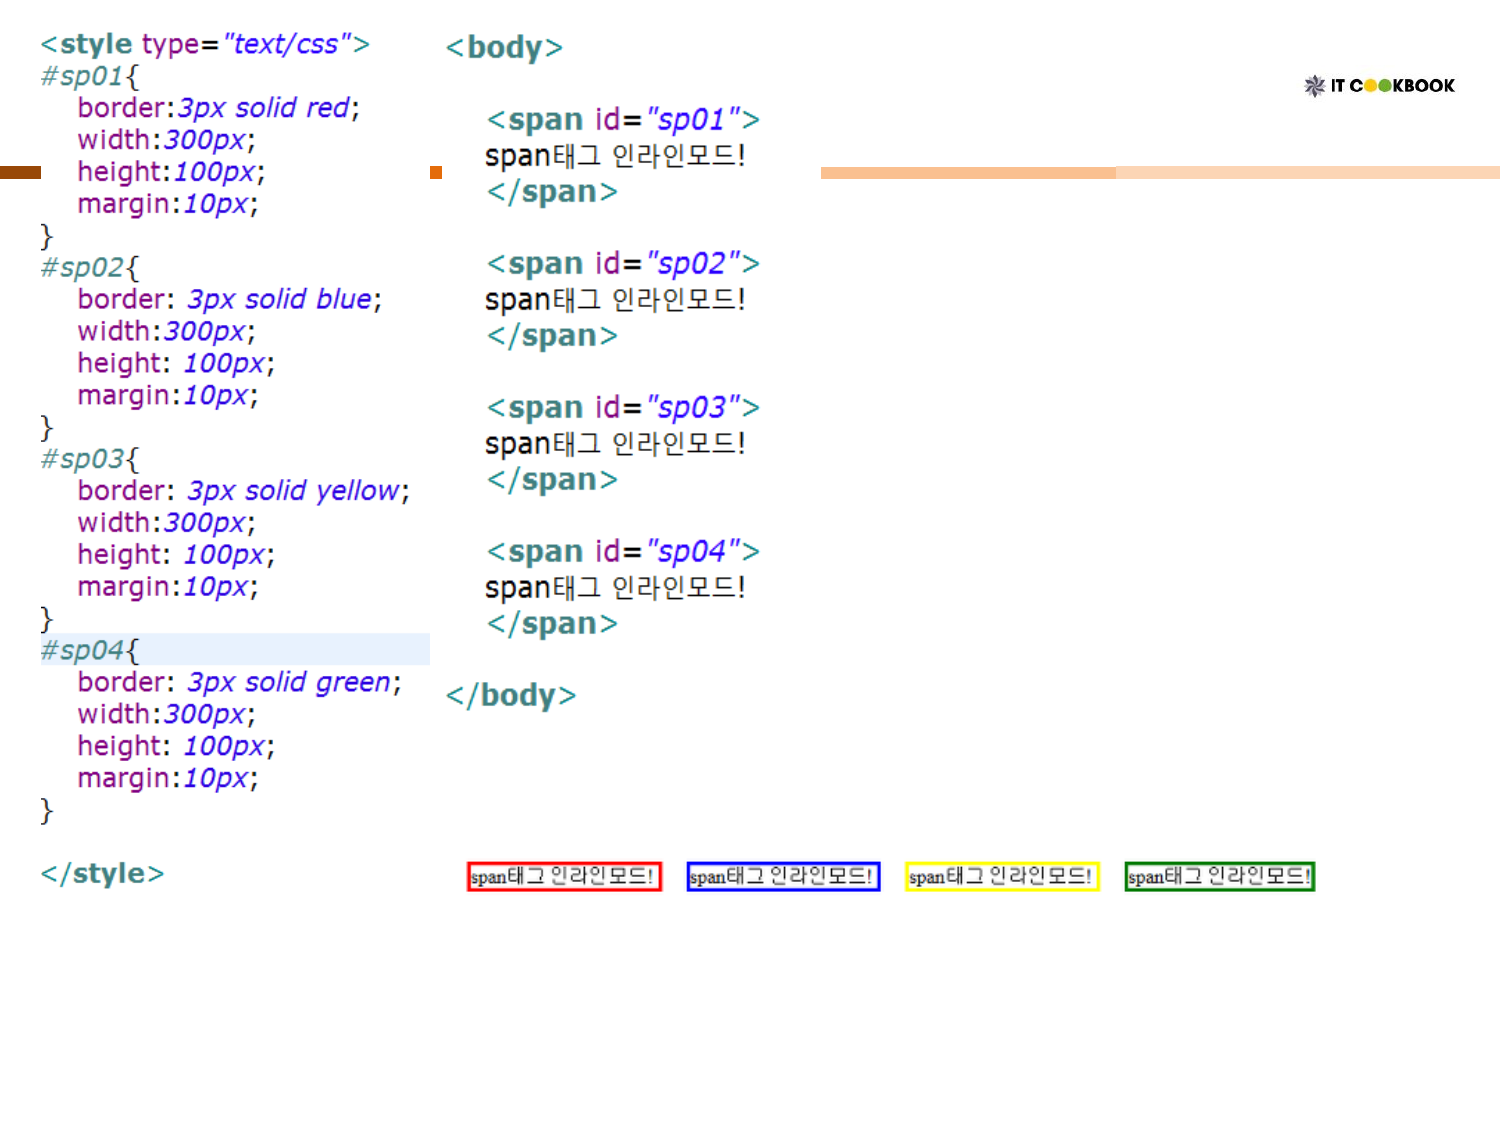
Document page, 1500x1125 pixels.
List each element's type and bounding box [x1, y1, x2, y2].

picture [454, 857, 1330, 902]
picture [442, 30, 822, 717]
picture [1296, 65, 1459, 103]
list [40, 30, 430, 890]
